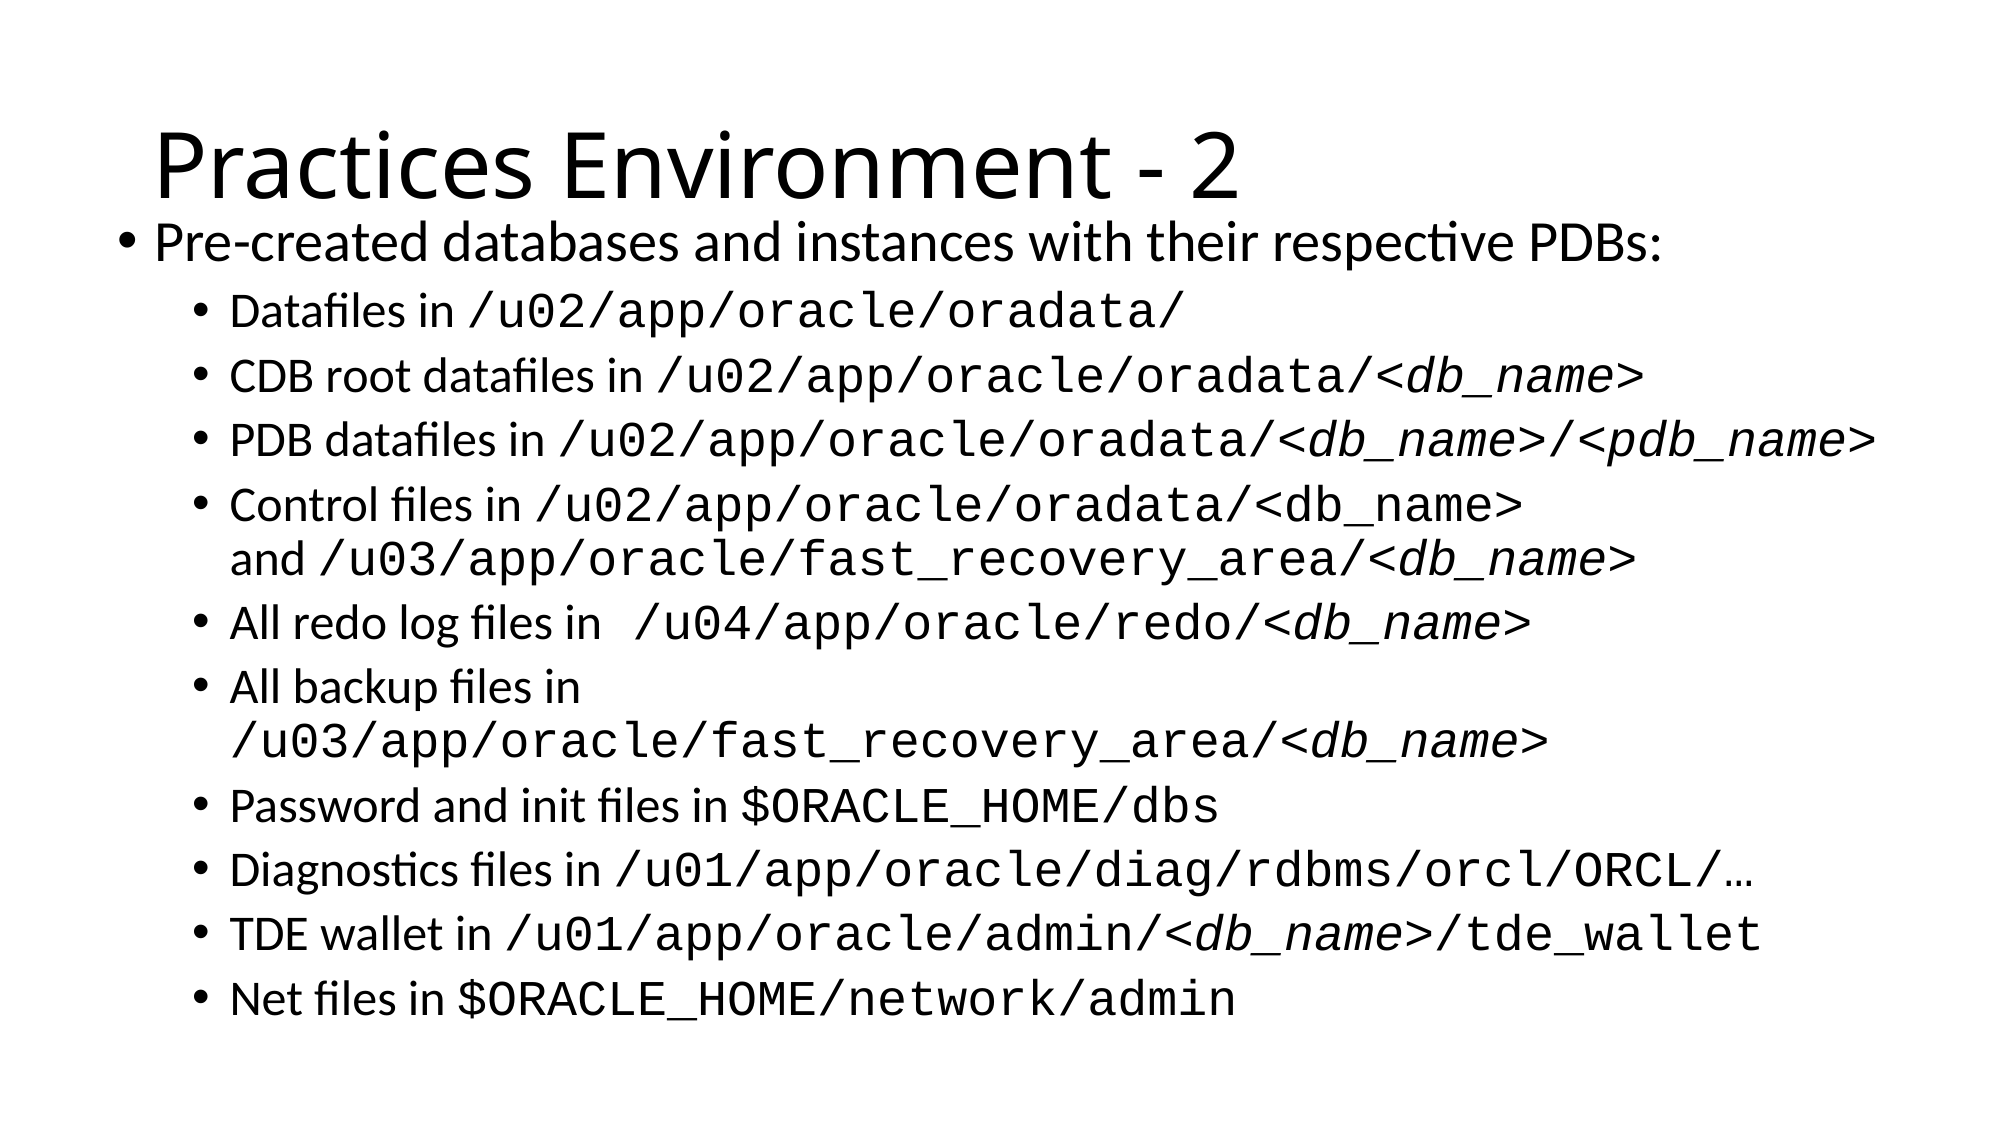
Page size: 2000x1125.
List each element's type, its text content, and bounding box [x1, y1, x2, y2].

title Practices Environment - 2 [137, 59, 1862, 203]
list Pre-created databases and instances with their respective PDBs: Datafiles in /u02/app/oracle/oradata/ CDB root datafiles in /u02/app/oracle/oradata/<db_name> PDB datafiles in /u02/app/oracle/oradata/<db_name>/<pdb_name> Control files in /u02/app/oracle/oradata/<db_name> and /u03/app/oracle/fast_recovery_area/<db_name> All redo log files in /u04/app/oracle/redo/<db_name> All backup files in /u03/app/oracle/fast_recovery_area/<db_name> Password and init files in $ORACLE_HOME/dbs Diagnostics files in /u01/app/oracle/diag/rdbms/orcl/ORCL/… TDE wallet in /u01/app/oracle/admin/<db_name>/tde_wallet Net files in $ORACLE_HOME/network/admin [102, 203, 1898, 1107]
